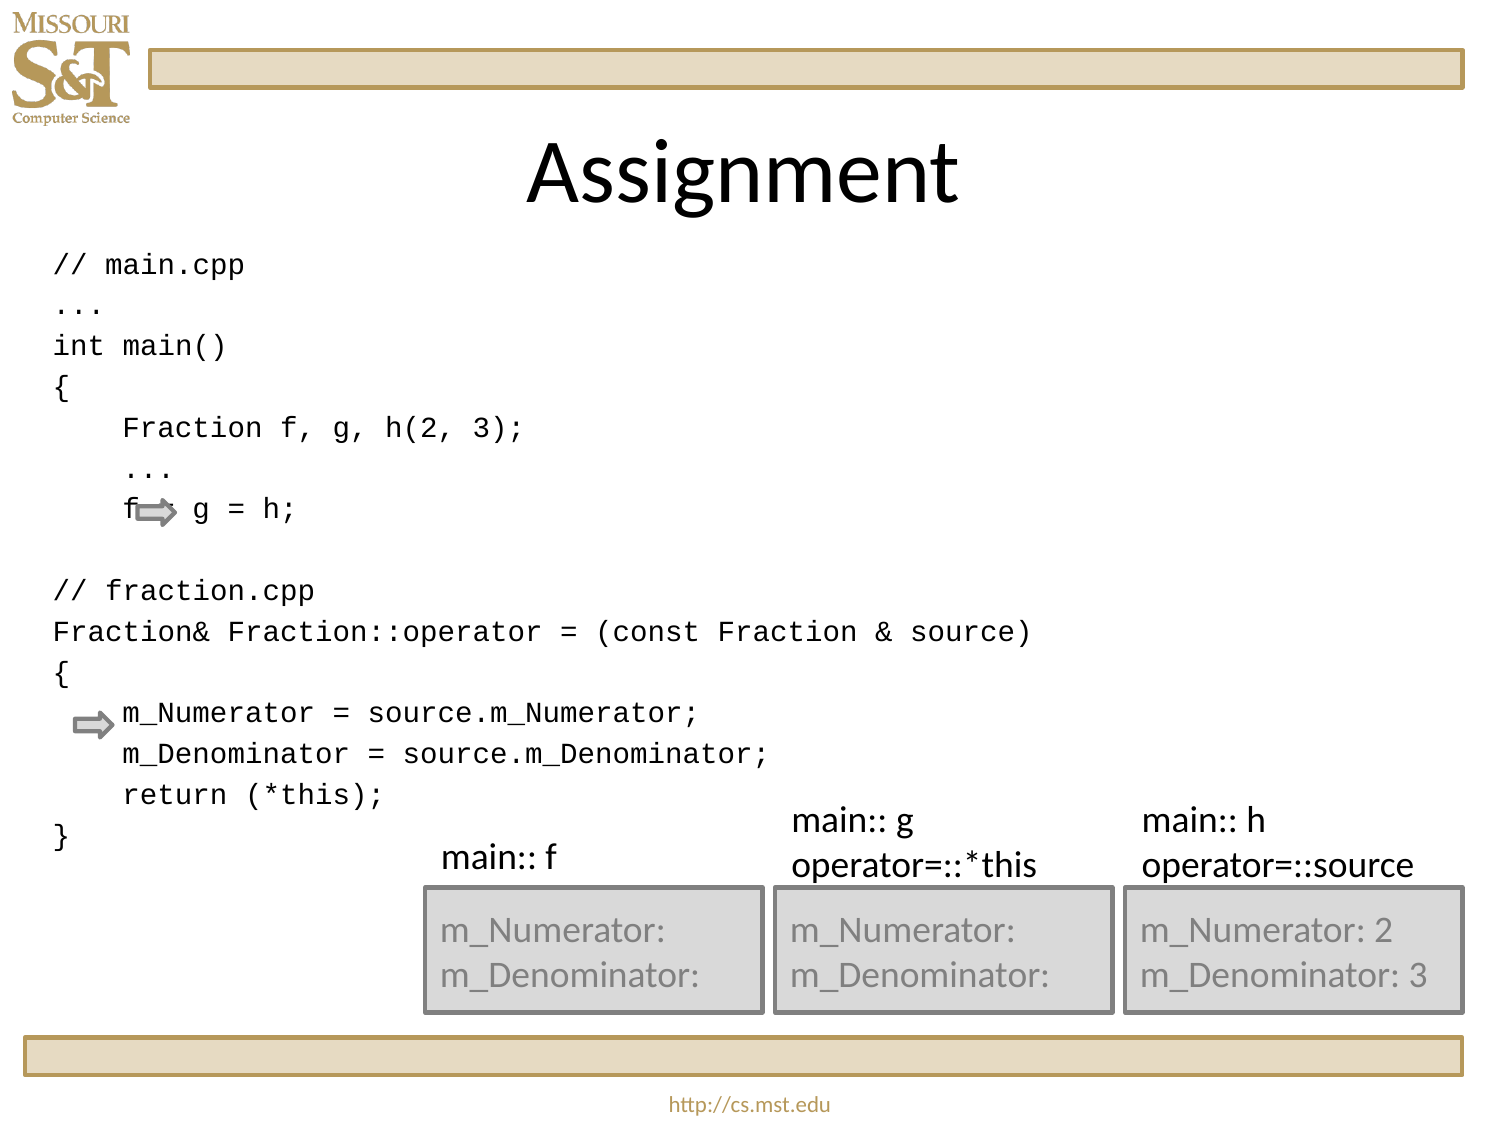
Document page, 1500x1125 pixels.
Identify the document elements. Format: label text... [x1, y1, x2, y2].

text_box m_Numerator: m_Denominator: [423, 885, 765, 1015]
text_box main:: f [426, 824, 573, 885]
text_box m_Numerator: m_Denominator: [773, 885, 1115, 1015]
text_box m_Numerator: 2 m_Denominator: 3 [1123, 885, 1465, 1015]
text_box main:: h operator=::source [1126, 787, 1430, 893]
text_box [72, 710, 115, 740]
text_box main:: g operator=::*this [776, 787, 1053, 893]
text_box // main.cpp ... int main() { Fraction f, g, h(2, 3); ... f = g = h; // fraction.cpp Fraction& Fraction::operator = (const Fraction & source) { m_Numerator = source.m_Numerator; m_Denominator = source.m_Denominator; return (*this); } [37, 237, 1450, 688]
picture [12, 12, 130, 126]
title Assignment [24, 99, 1463, 233]
text_box [135, 498, 178, 527]
